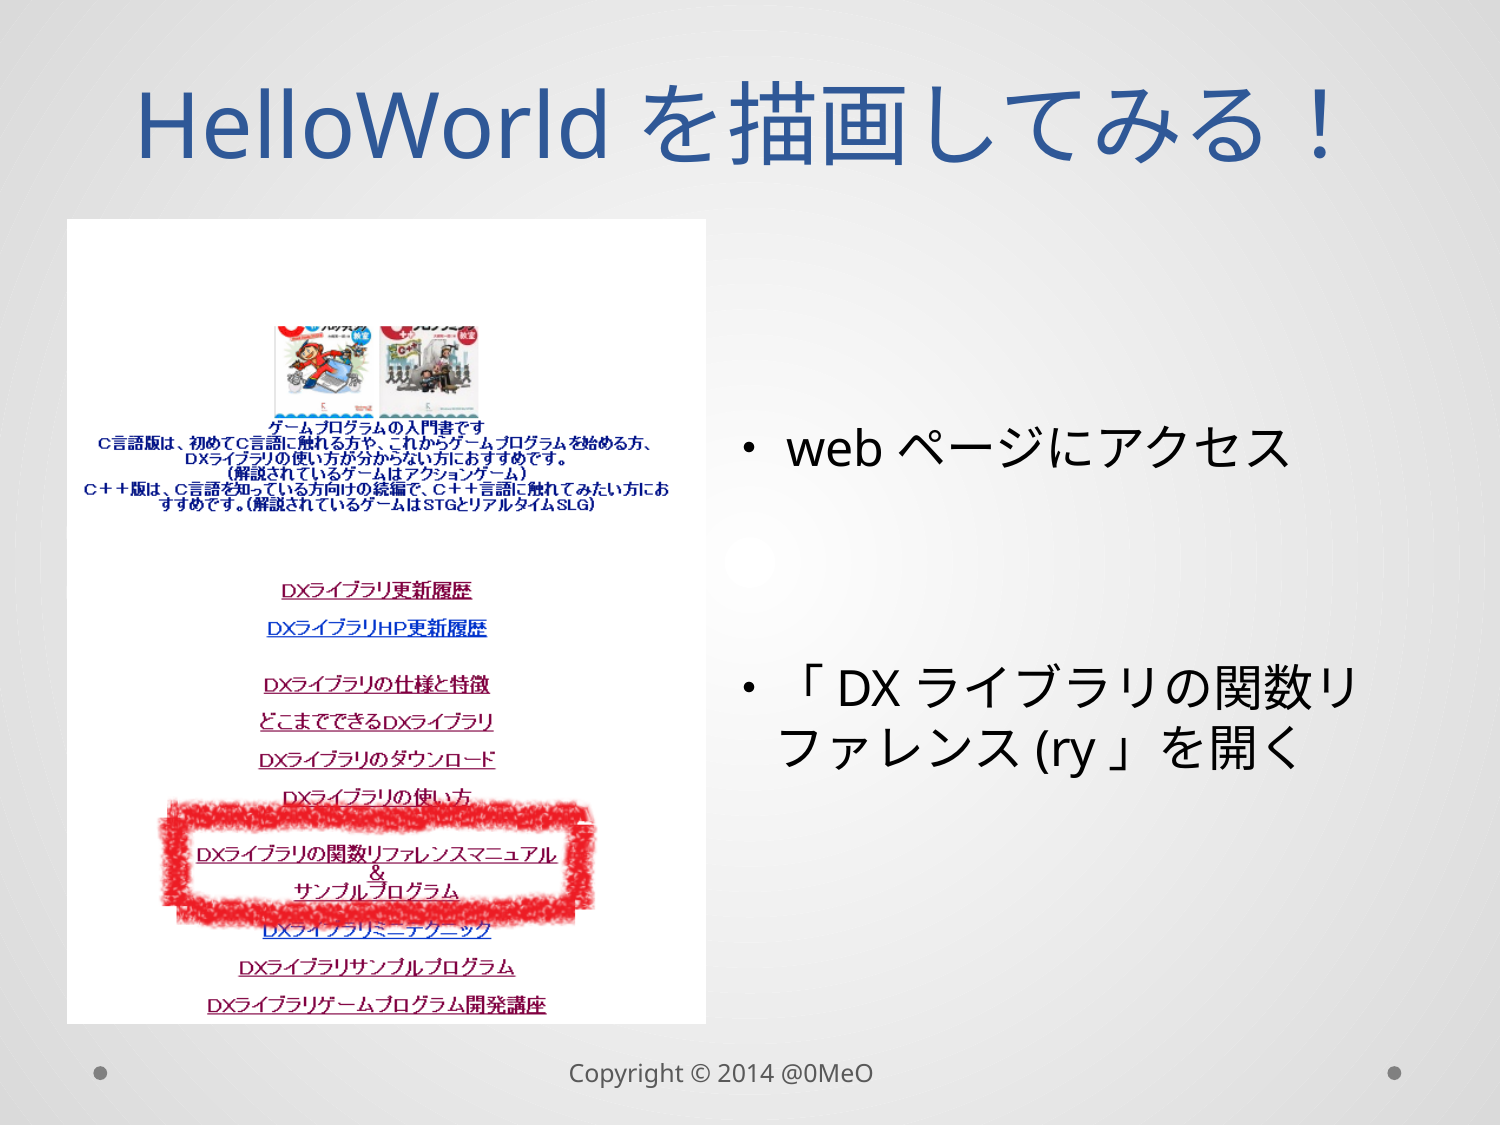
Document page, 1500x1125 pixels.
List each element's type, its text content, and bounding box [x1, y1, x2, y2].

title HelloWorldを描画してみる！ [75, 35, 1425, 185]
text_box ・webページにアクセス ・「DXライブラリの関数リ ファレンス(ry」を開く [711, 408, 1419, 784]
picture [67, 219, 706, 1024]
